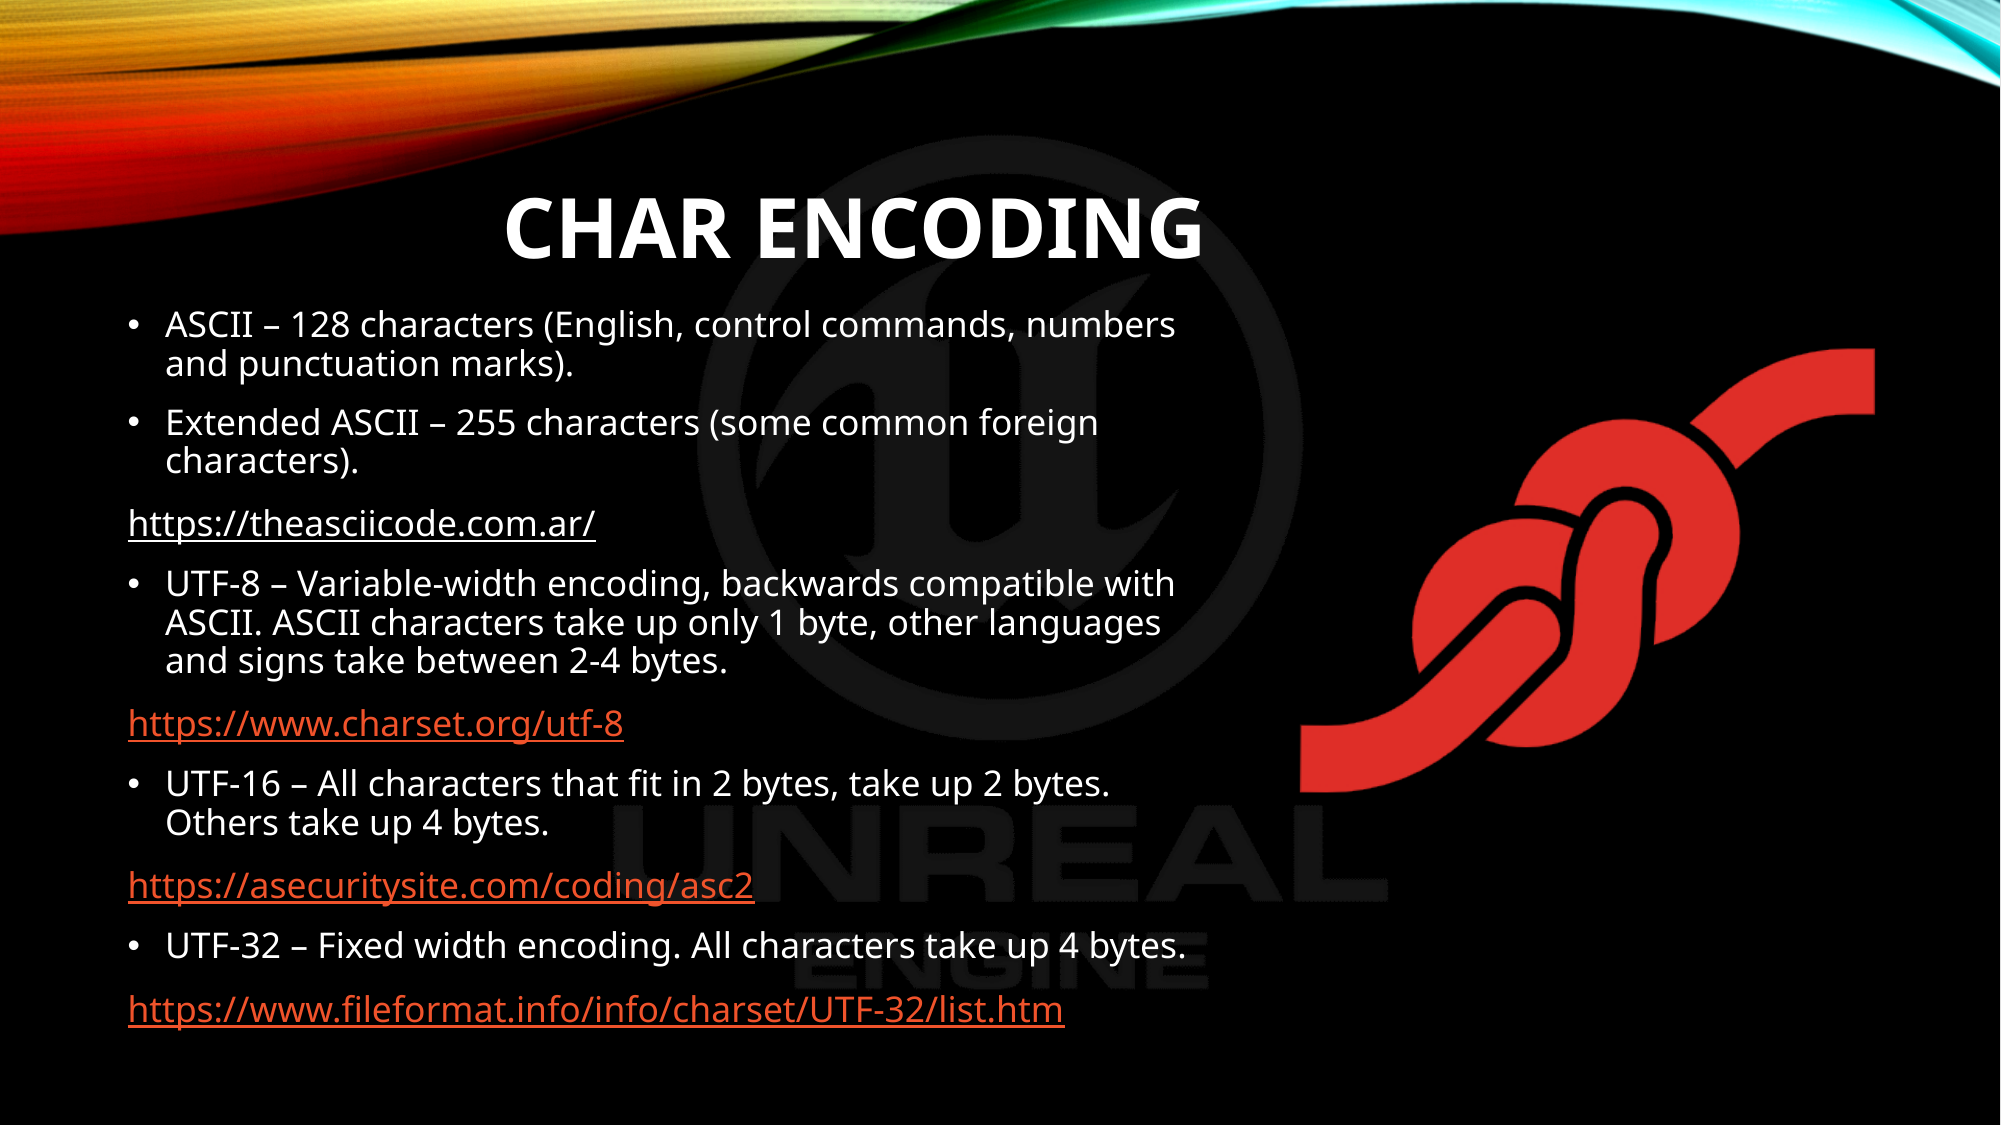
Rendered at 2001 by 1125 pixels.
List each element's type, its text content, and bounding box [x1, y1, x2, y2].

list ASCII – 128 characters (English, control commands, numbers and punctuation marks). Extended ASCII – 255 characters (some common foreign characters). https://theasciicode.com.ar/ UTF-8 – Variable-width encoding, backwards compatible with ASCII. ASCII characters take up only 1 byte, other languages and signs take between 2-4 bytes. https://www.charset.org/utf-8 UTF-16 – All characters that fit in 2 bytes, take up 2 bytes. Others take up 4 bytes. https://asecuritysite.com/coding/asc2 UTF-32 – Fixed width encoding. All characters take up 4 bytes. https://www.fileformat.info/info/charset/UTF-32/list.htm [112, 299, 1234, 1061]
picture [0, 0, 2001, 1125]
title Char encoding [101, 125, 1223, 338]
